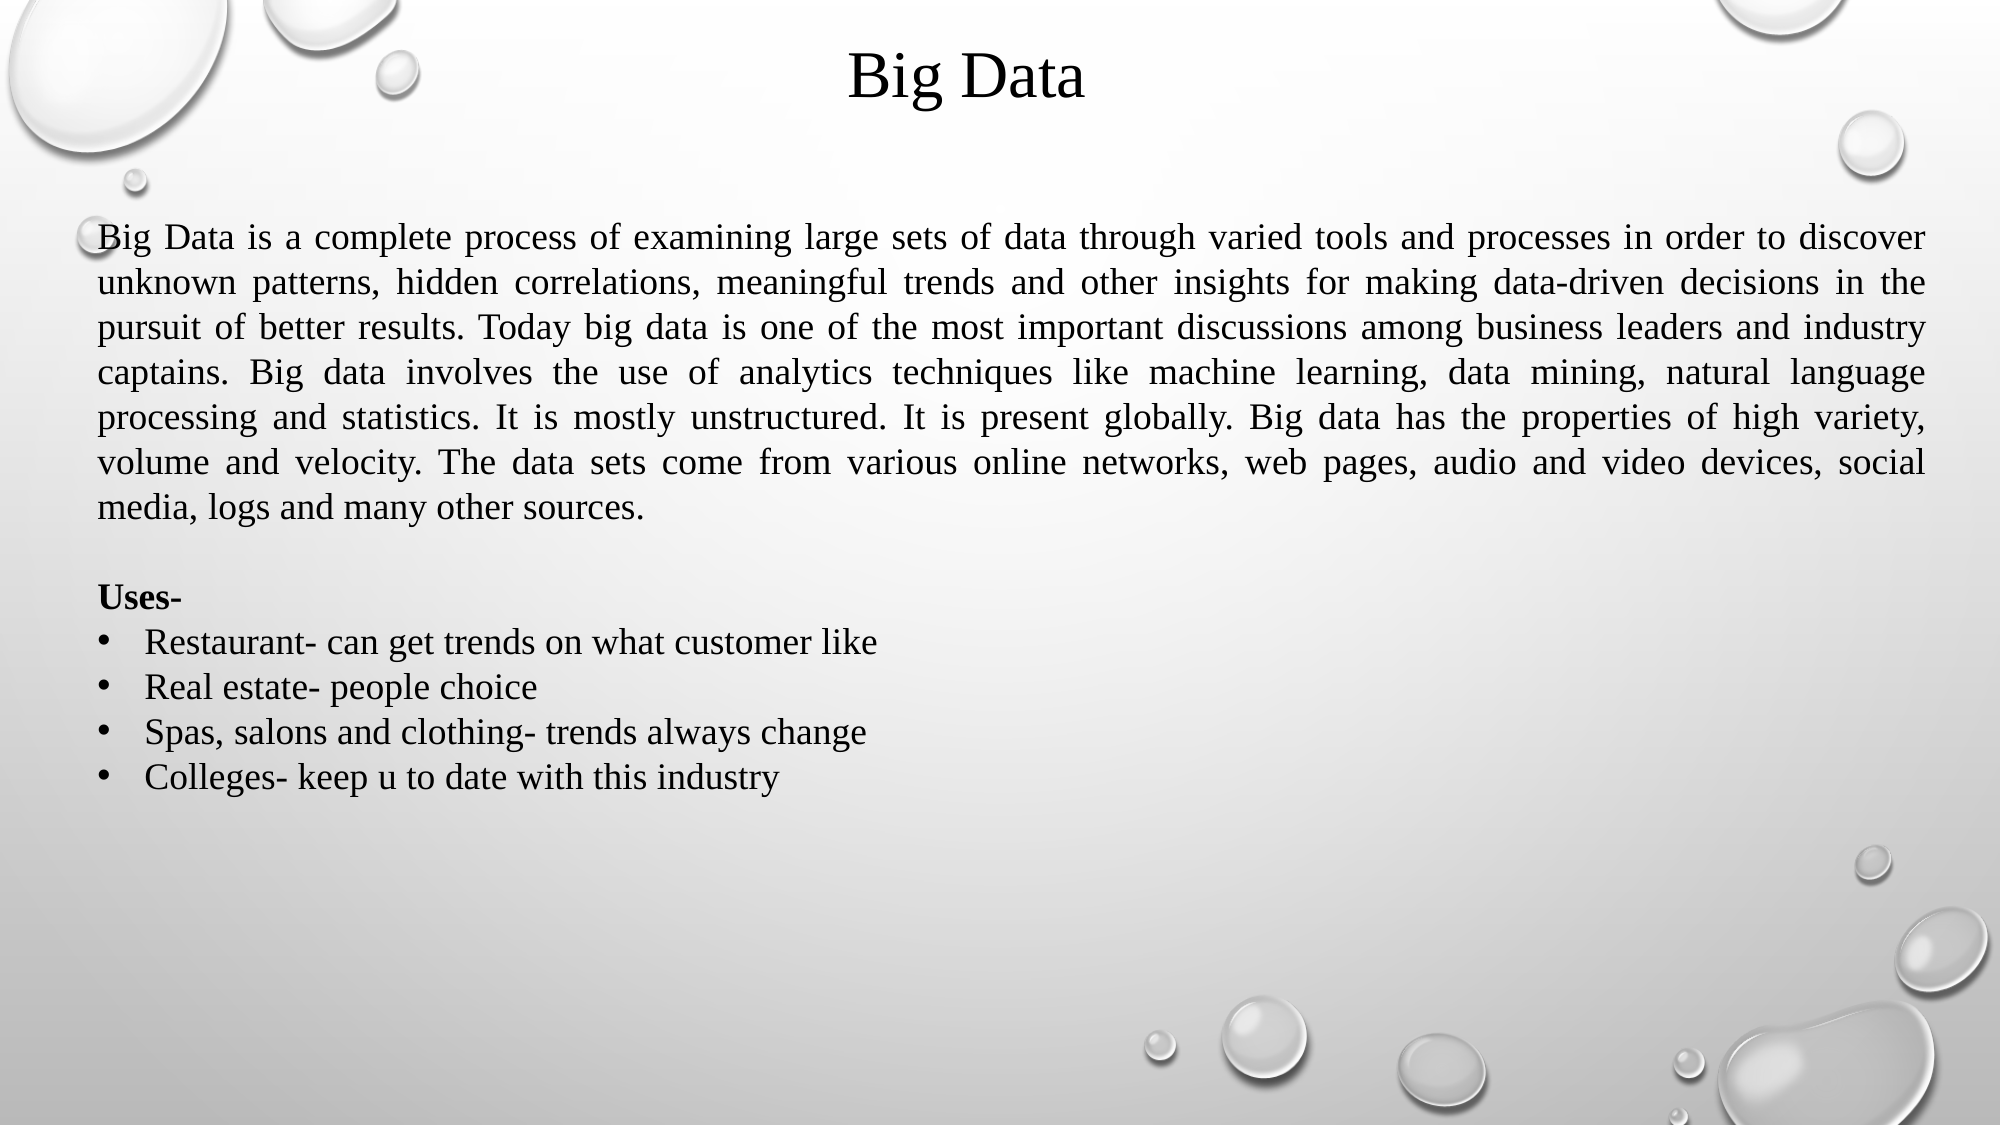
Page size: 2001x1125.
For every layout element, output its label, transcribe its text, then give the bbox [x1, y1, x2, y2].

picture [0, 0, 2000, 1125]
text_box Big Data [832, 23, 1103, 119]
text_box Big Data is a complete process of examining large sets of data through varied tools and processes in order to discover unknown patterns, hidden correlations, meaningful trends and other insights for making data-driven decisions in the pursuit of better results. Today big data is one of the most important discussions among business leaders and industry captains. Big data involves the use of analytics techniques like machine learning, data mining, natural language processing and statistics. It is mostly unstructured. It is present globally. Big data has the properties of high variety, volume and velocity. The data sets come from various online networks, web pages, audio and video devices, social media, logs and many other sources. Uses- Restaurant- can get trends on what customer like Real estate- people choice Spas, salons and clothing- trends always change Colleges- keep u to date with this industry [82, 204, 1944, 804]
